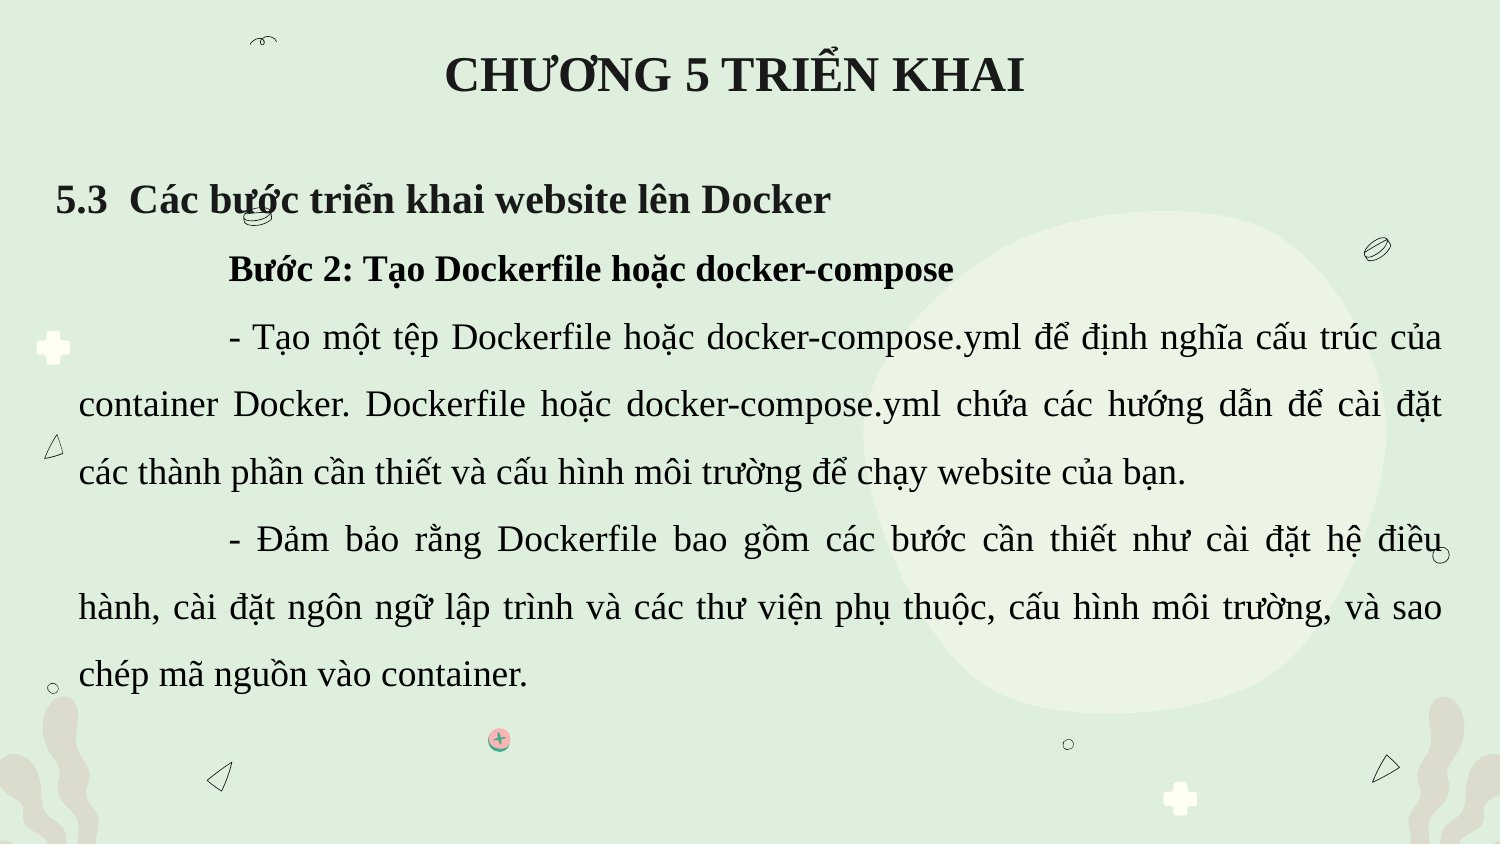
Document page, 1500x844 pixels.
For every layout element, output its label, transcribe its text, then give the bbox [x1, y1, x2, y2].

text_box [486, 728, 513, 753]
list 5.3 Các bước triển khai website lên Docker Bước 2: Tạo Dockerfile hoặc docker-compose - Tạo một tệp Dockerfile hoặc docker-compose.yml để định nghĩa cấu trúc của container Docker. Dockerfile hoặc docker-compose.yml chứa các hướng dẫn để cài đặt các thành phần cần thiết và cấu hình môi trường để chạy website của bạn. - Đảm bảo rằng Dockerfile bao gồm các bước cần thiết như cài đặt hệ điều hành, cài đặt ngôn ngữ lập trình và các thư viện phụ thuộc, cấu hình môi trường, và sao chép mã nguồn vào container. [40, 131, 1460, 844]
title CHƯƠNG 5 TRIỂN KHAI [257, 25, 1213, 120]
text_box [243, 207, 272, 226]
text_box [1364, 237, 1392, 262]
